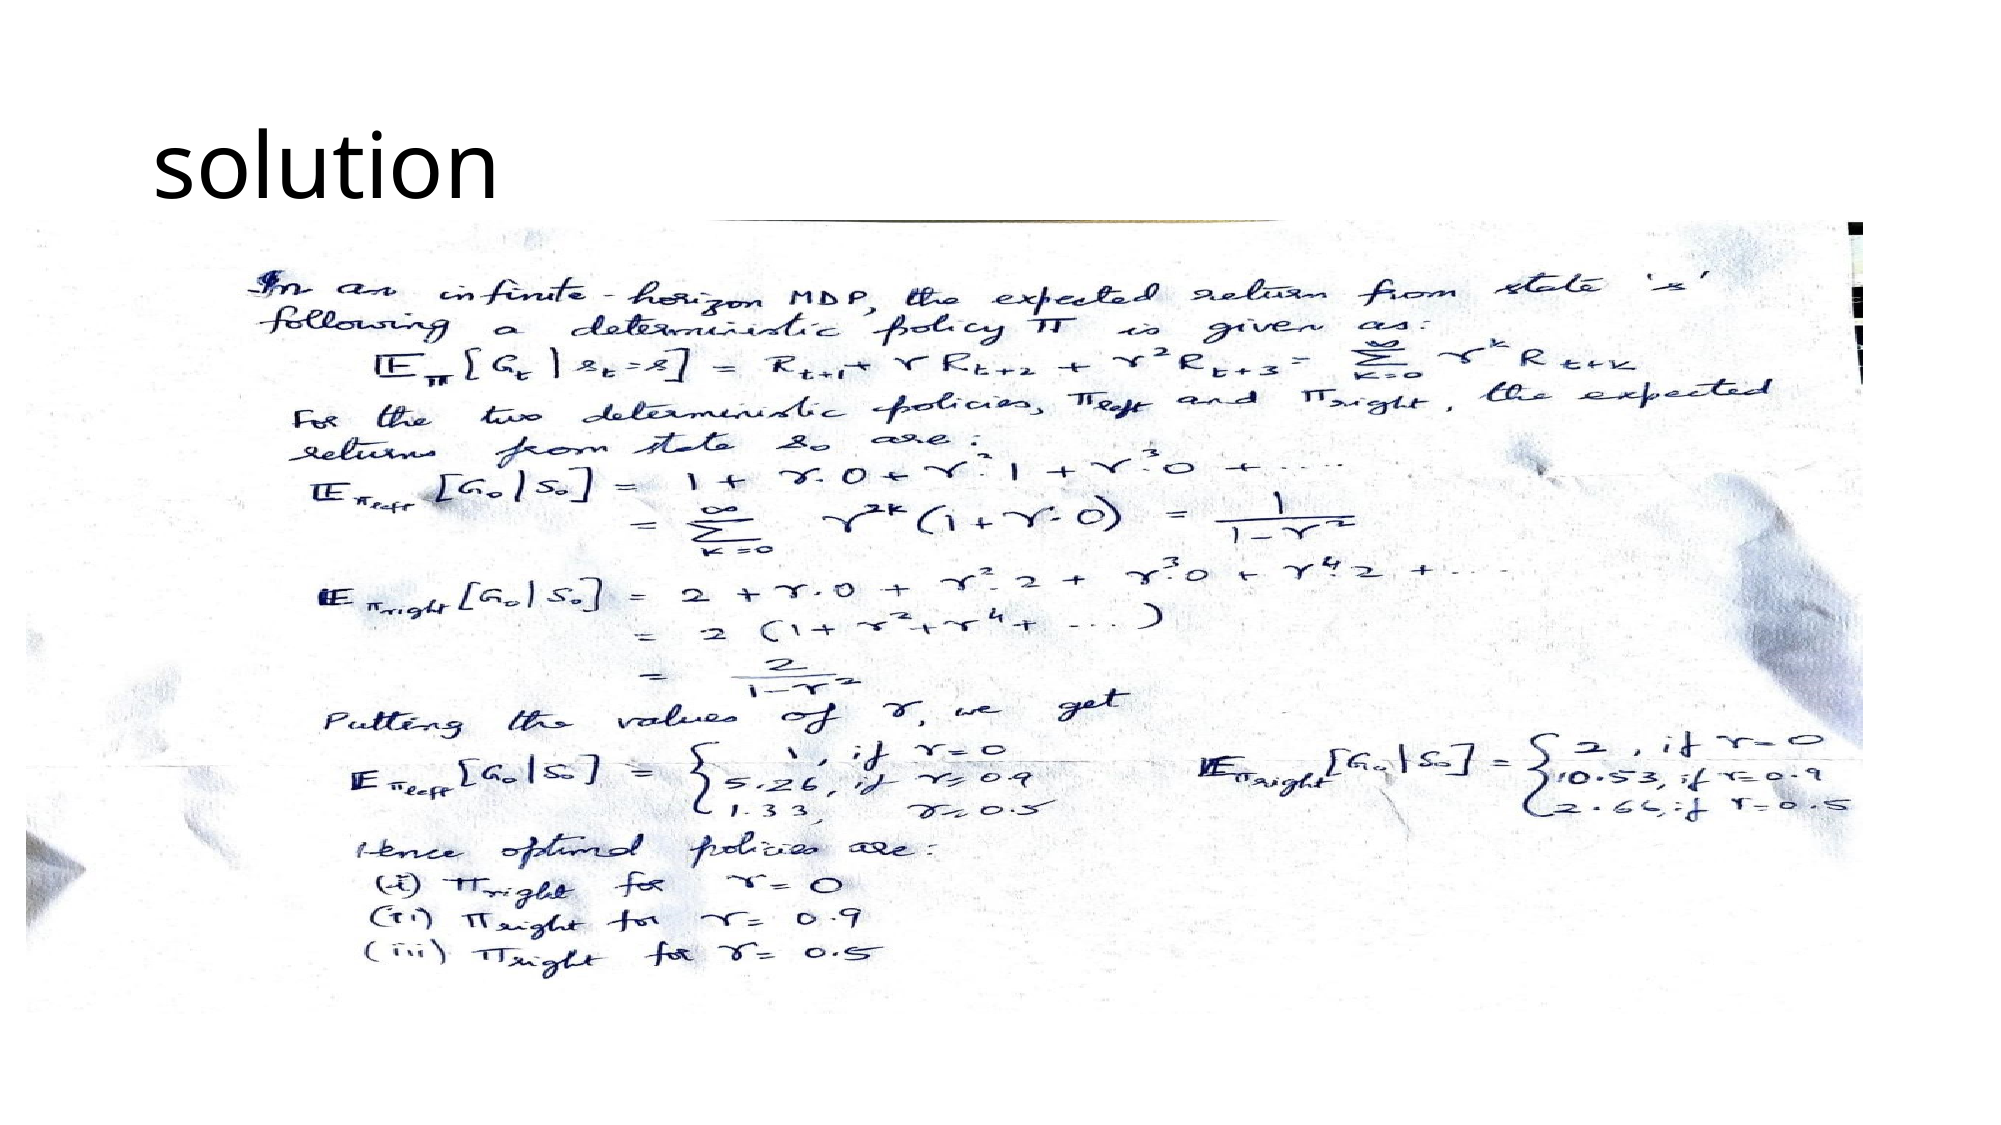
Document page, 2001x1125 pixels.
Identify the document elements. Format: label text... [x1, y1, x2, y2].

title solution [137, 59, 1863, 220]
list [26, 220, 1863, 1014]
